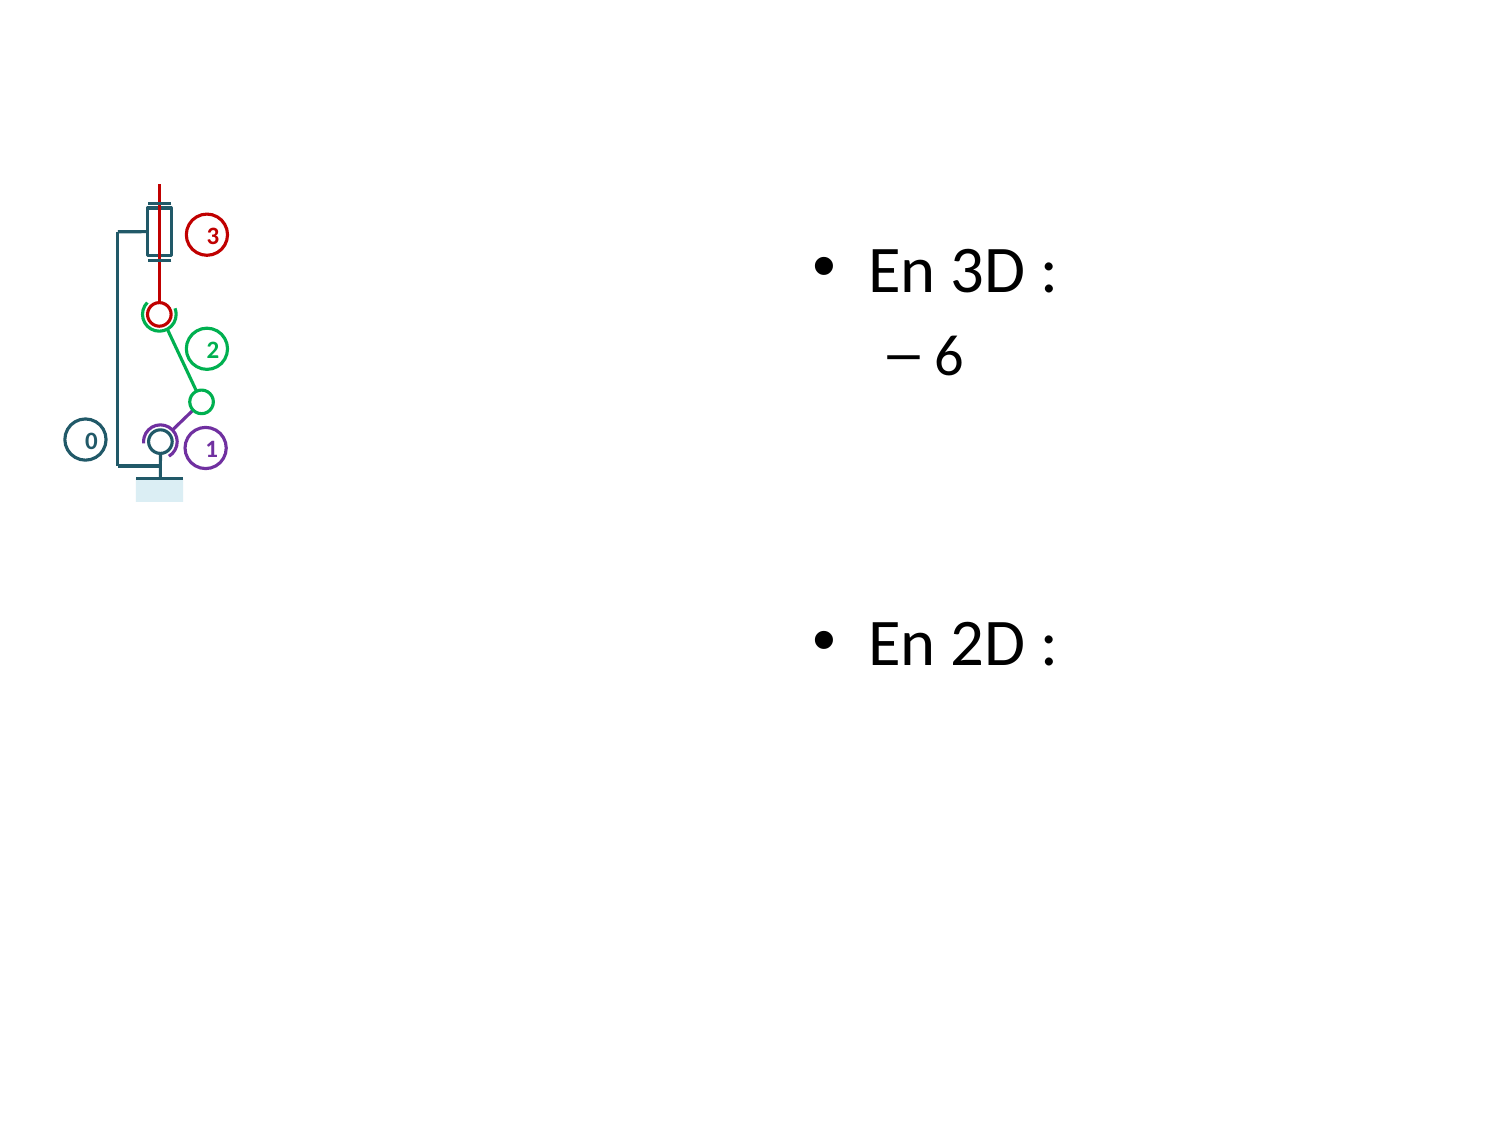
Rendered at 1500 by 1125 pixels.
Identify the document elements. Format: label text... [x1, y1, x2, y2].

text_box [206, 388, 216, 415]
text_box [167, 450, 176, 457]
text_box [141, 302, 155, 332]
text_box [163, 208, 173, 257]
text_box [160, 401, 202, 442]
text_box 3 [184, 211, 230, 258]
text_box 1 [183, 425, 229, 471]
text_box [146, 428, 172, 456]
text_box [142, 425, 155, 444]
text_box 0 [62, 416, 109, 463]
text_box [135, 478, 184, 503]
text_box [145, 301, 173, 328]
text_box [160, 314, 202, 401]
text_box [145, 206, 155, 257]
text_box 2 [206, 326, 230, 372]
